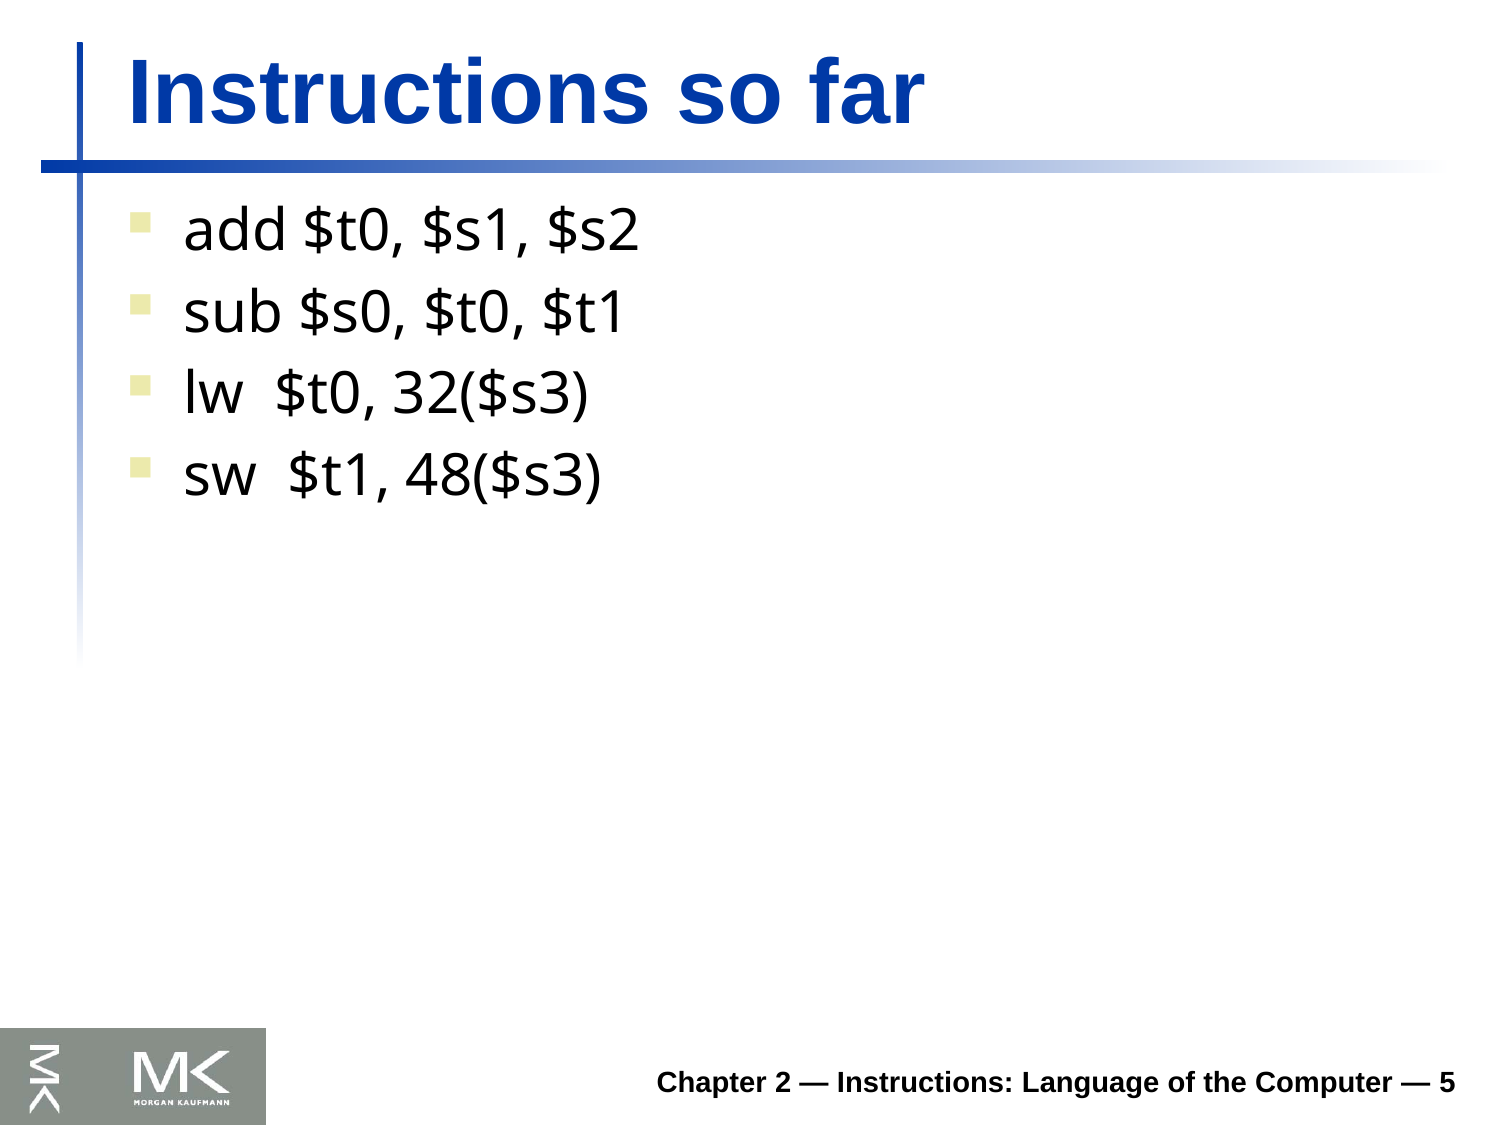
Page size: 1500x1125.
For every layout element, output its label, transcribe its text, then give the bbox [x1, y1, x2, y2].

picture [0, 1028, 266, 1125]
footer Chapter 2 — Instructions: Language of the Computer — 5 [277, 1046, 1471, 1106]
title Instructions so far [112, 23, 1468, 149]
list add $t0, $s1, $s2 sub $s0, $t0, $t1 lw $t0, 32($s3) sw $t1, 48($s3) [112, 184, 1469, 1024]
